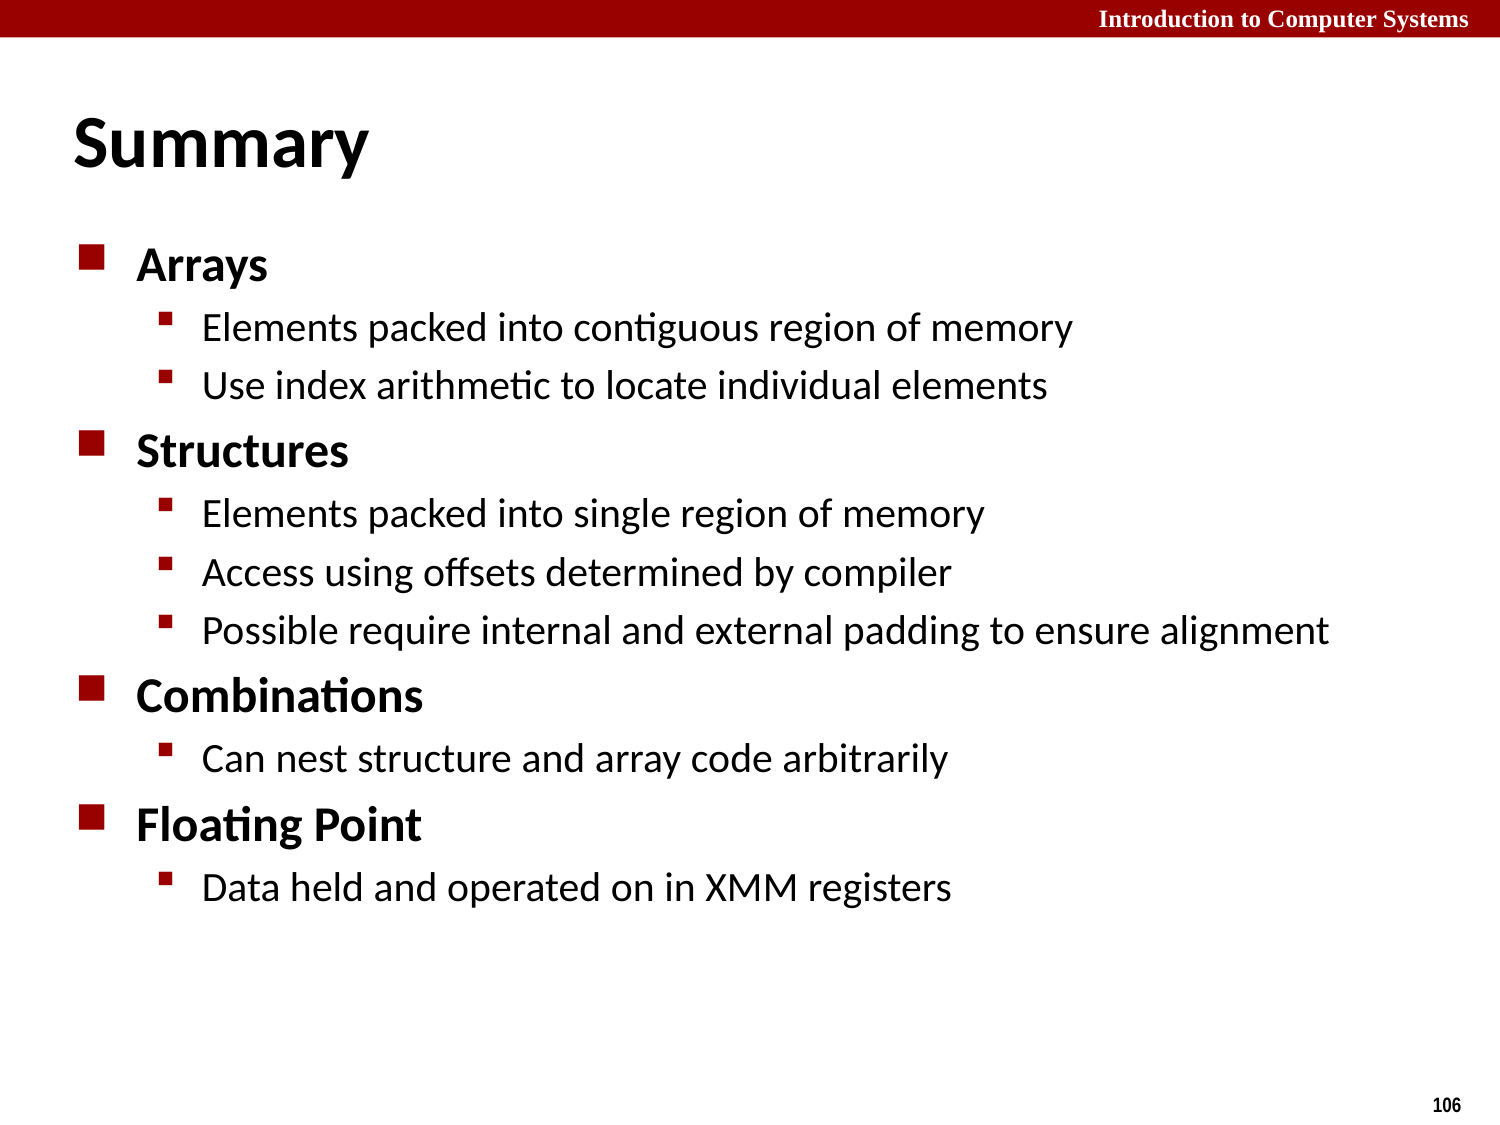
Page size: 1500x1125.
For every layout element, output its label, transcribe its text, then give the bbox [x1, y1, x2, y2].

title Summary [58, 74, 1305, 201]
list Arrays Elements packed into contiguous region of memory Use index arithmetic to locate individual elements Structures Elements packed into single region of memory Access using offsets determined by compiler Possible require internal and external padding to ensure alignment Combinations Can nest structure and array code arbitrarily Floating Point Data held and operated on in XMM registers [64, 223, 1361, 1040]
